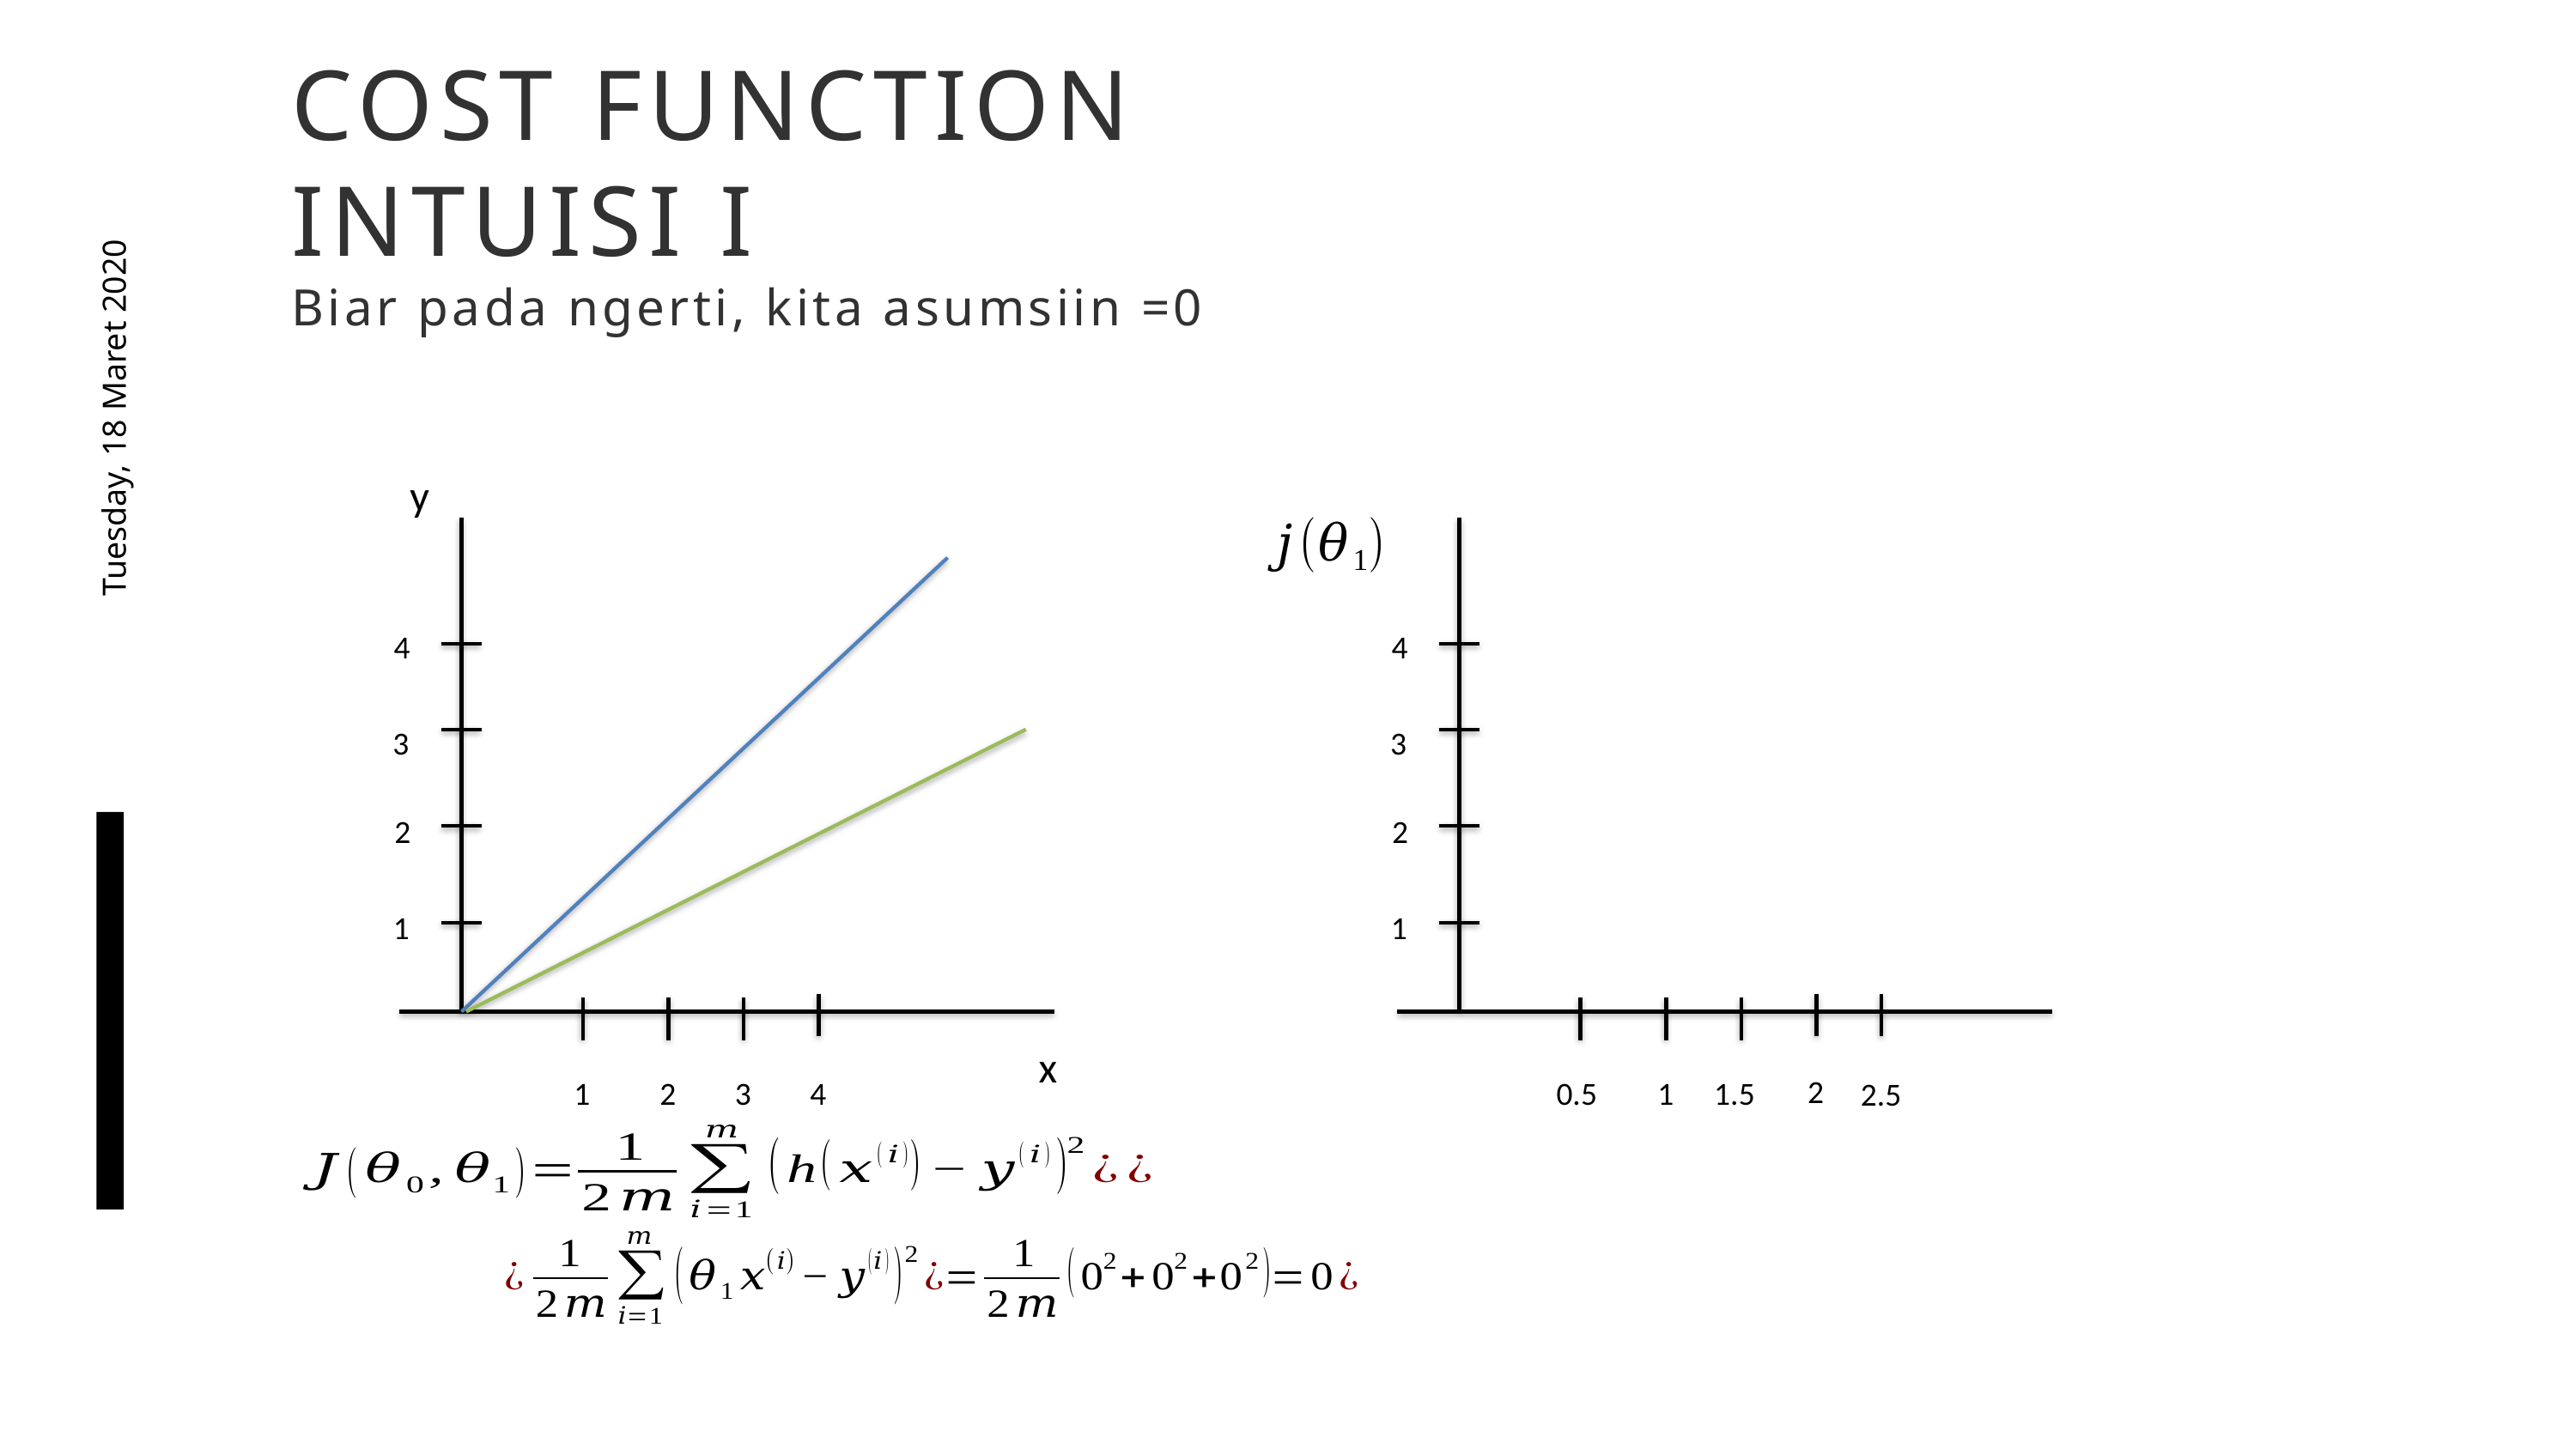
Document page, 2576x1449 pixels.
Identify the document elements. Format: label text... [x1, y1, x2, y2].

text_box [461, 557, 948, 728]
text_box 1 [1378, 900, 1422, 953]
text_box 2 [647, 1066, 690, 1119]
text_box 3 [1377, 716, 1421, 768]
text_box 0.5 [1543, 1066, 1619, 1119]
text_box 3 [722, 1066, 766, 1119]
text_box 2 [1379, 804, 1423, 856]
text_box 4 [797, 1066, 841, 1119]
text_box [0, 898, 311, 1123]
text_box 3 [380, 716, 423, 768]
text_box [465, 729, 1026, 1012]
text_box 2 [1795, 1064, 1870, 1117]
text_box 1 [561, 1066, 605, 1119]
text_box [291, 44, 1439, 409]
text_box 2 [381, 804, 425, 856]
text_box 4 [380, 620, 424, 671]
text_box x [1025, 1034, 1069, 1099]
text_box 2.5 [1848, 1067, 1920, 1119]
text_box Tuesday, 18 Maret 2020 [87, 239, 133, 674]
text_box y [397, 462, 440, 526]
text_box 4 [1378, 620, 1422, 671]
text_box 1 [380, 900, 424, 953]
text_box 1 [1644, 1066, 1688, 1119]
text_box 1.5 [1701, 1066, 1777, 1119]
